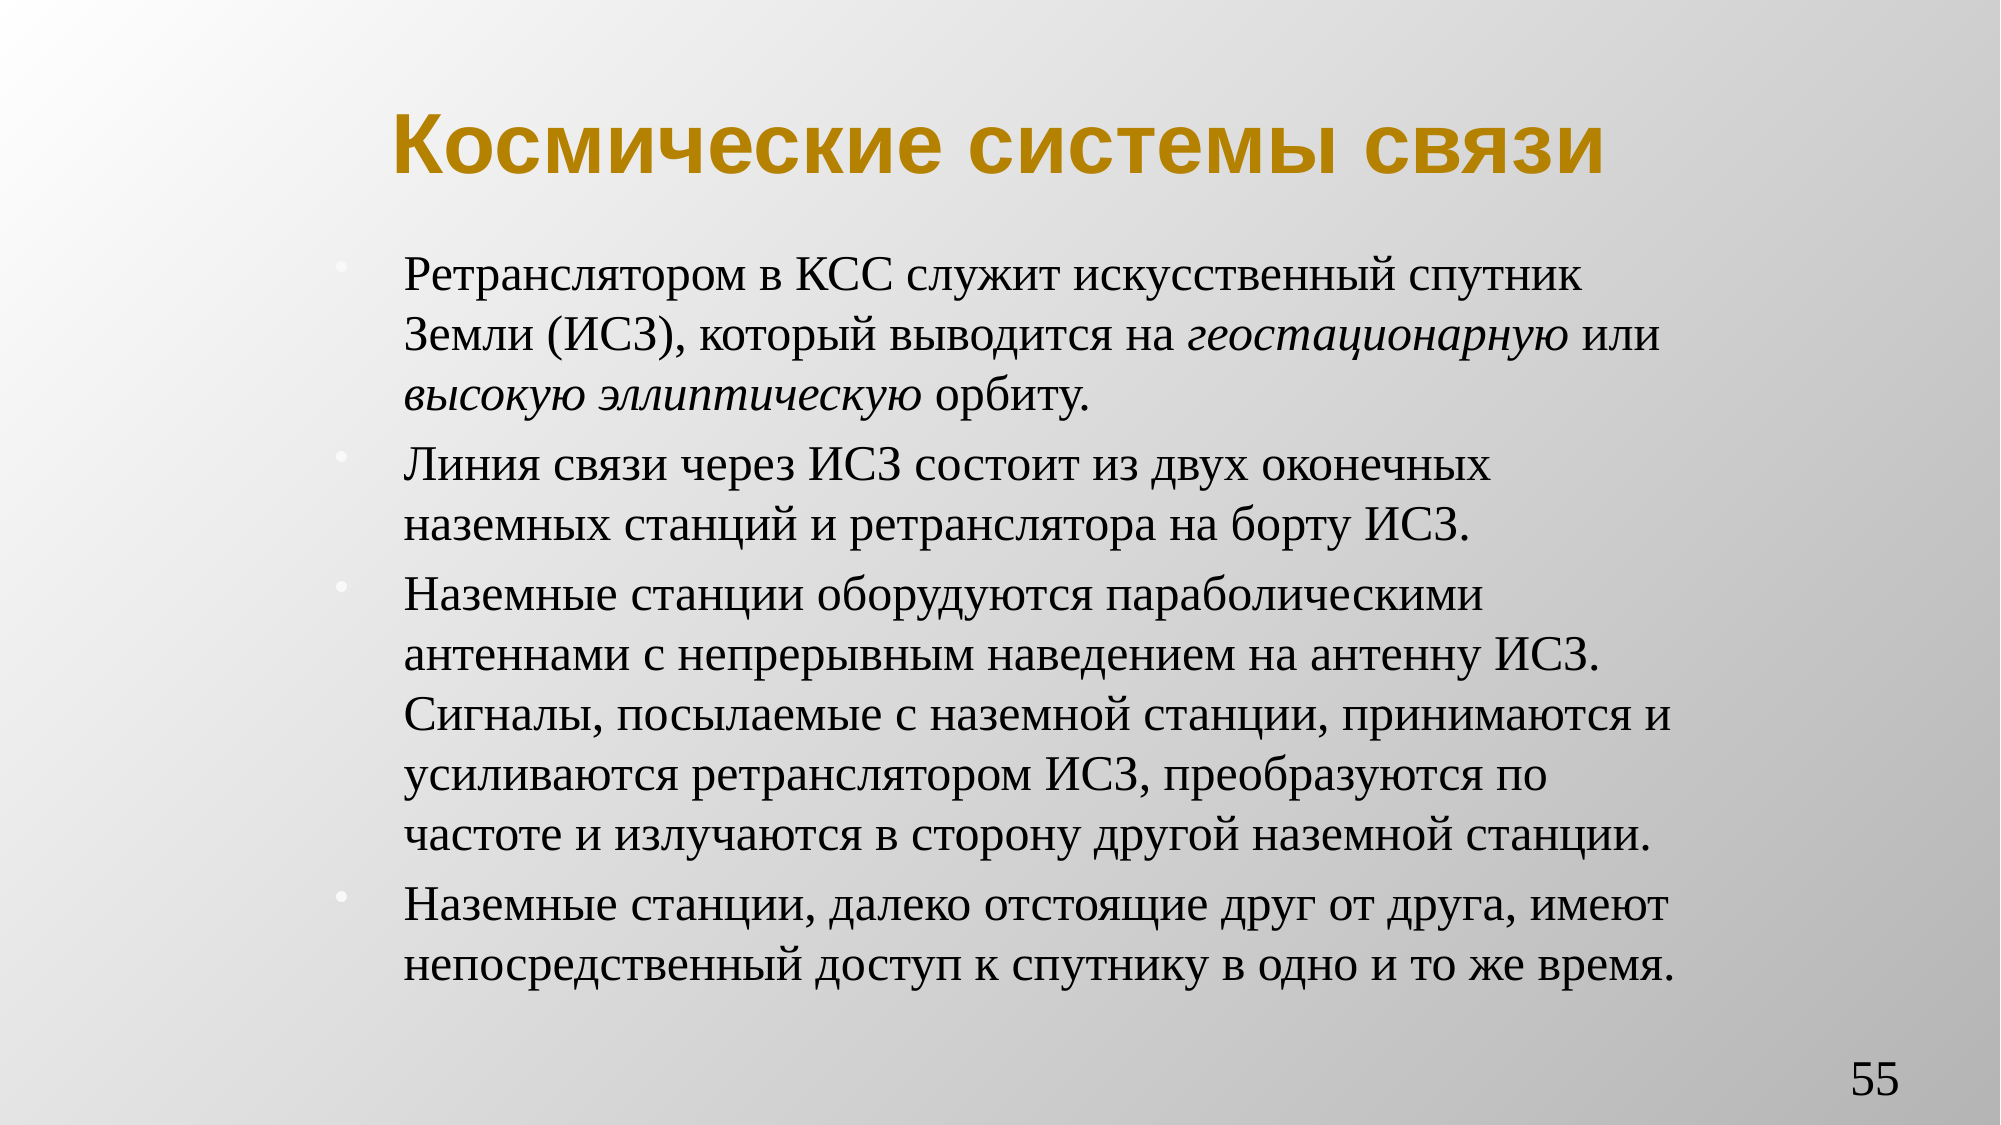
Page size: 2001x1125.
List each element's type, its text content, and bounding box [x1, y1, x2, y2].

title Космические системы связи [99, 45, 1900, 233]
slide_number 55 [1733, 1052, 1900, 1113]
list Ретранслятором в КСС служит искусственный спутник Земли (ИСЗ), который выводится на геостационарную или высокую эллиптическую орбиту. Линия связи через ИСЗ состоит из двух оконечных наземных станций и ретранслятора на борту ИСЗ. Наземные станции оборудуются параболическими антеннами с непрерывным наведением на антенну ИСЗ. Сигналы, посылаемые с наземной станции, принимаются и усиливаются ретранслятором ИСЗ, преобразуются по частоте и излучаются в сторону другой наземной станции. Наземные станции, далеко отстоящие друг от друга, имеют непосредственный доступ к спутнику в одно и то же время. [298, 232, 1705, 1006]
